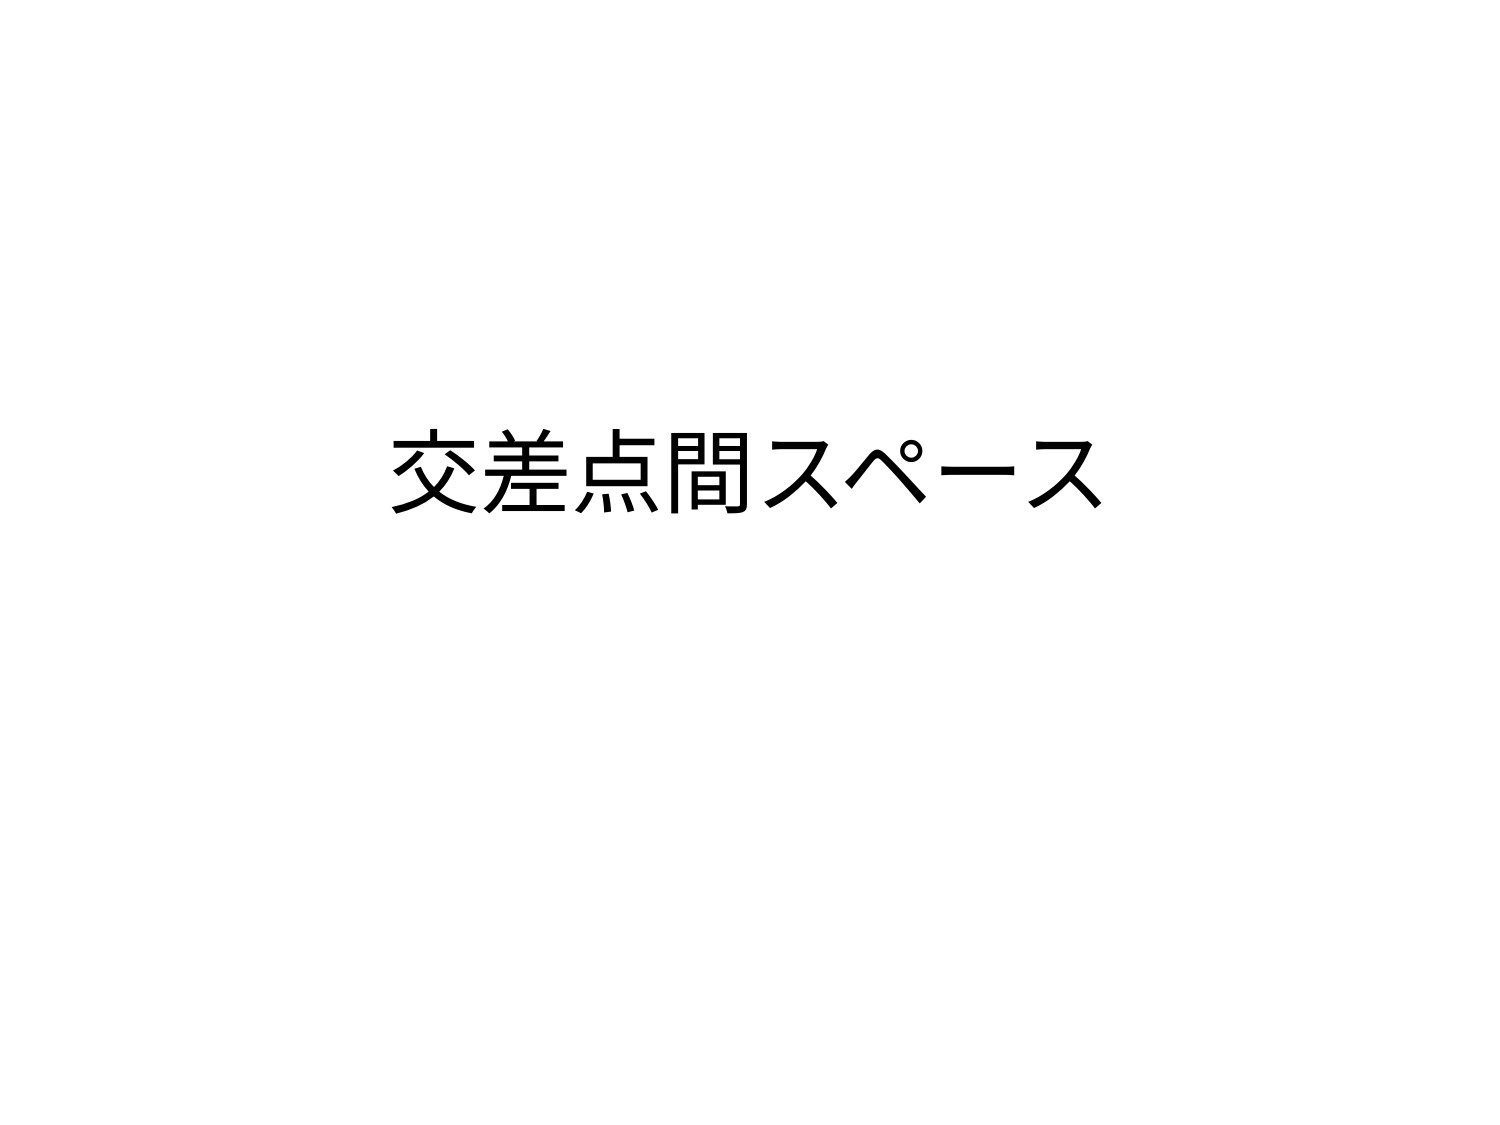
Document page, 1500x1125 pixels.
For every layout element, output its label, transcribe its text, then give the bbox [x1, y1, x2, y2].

title 交差点間スペース [112, 349, 1388, 591]
